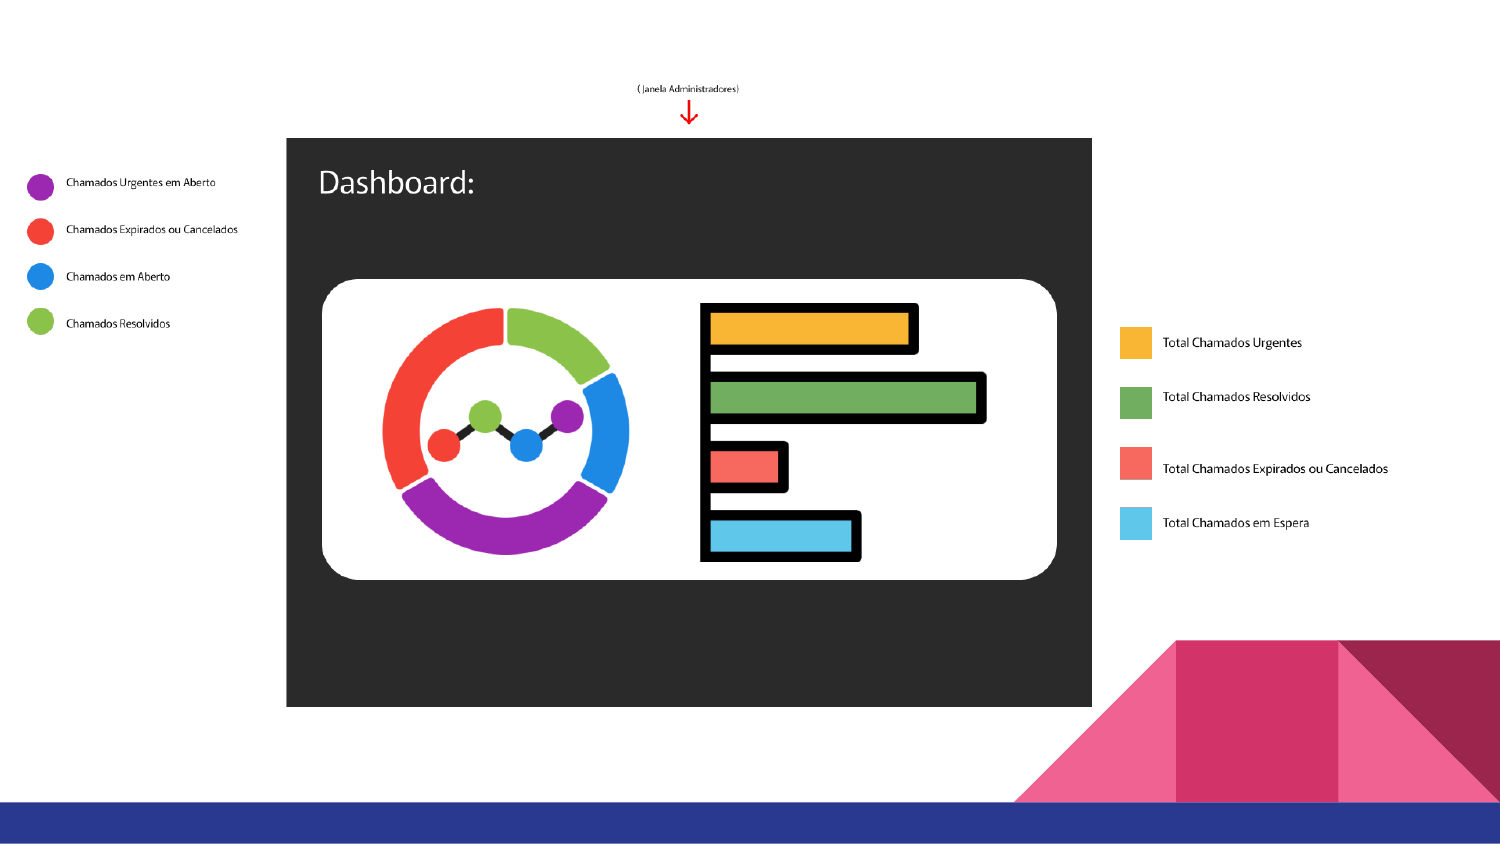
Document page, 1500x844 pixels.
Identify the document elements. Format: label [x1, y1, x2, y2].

picture [27, 81, 1500, 707]
